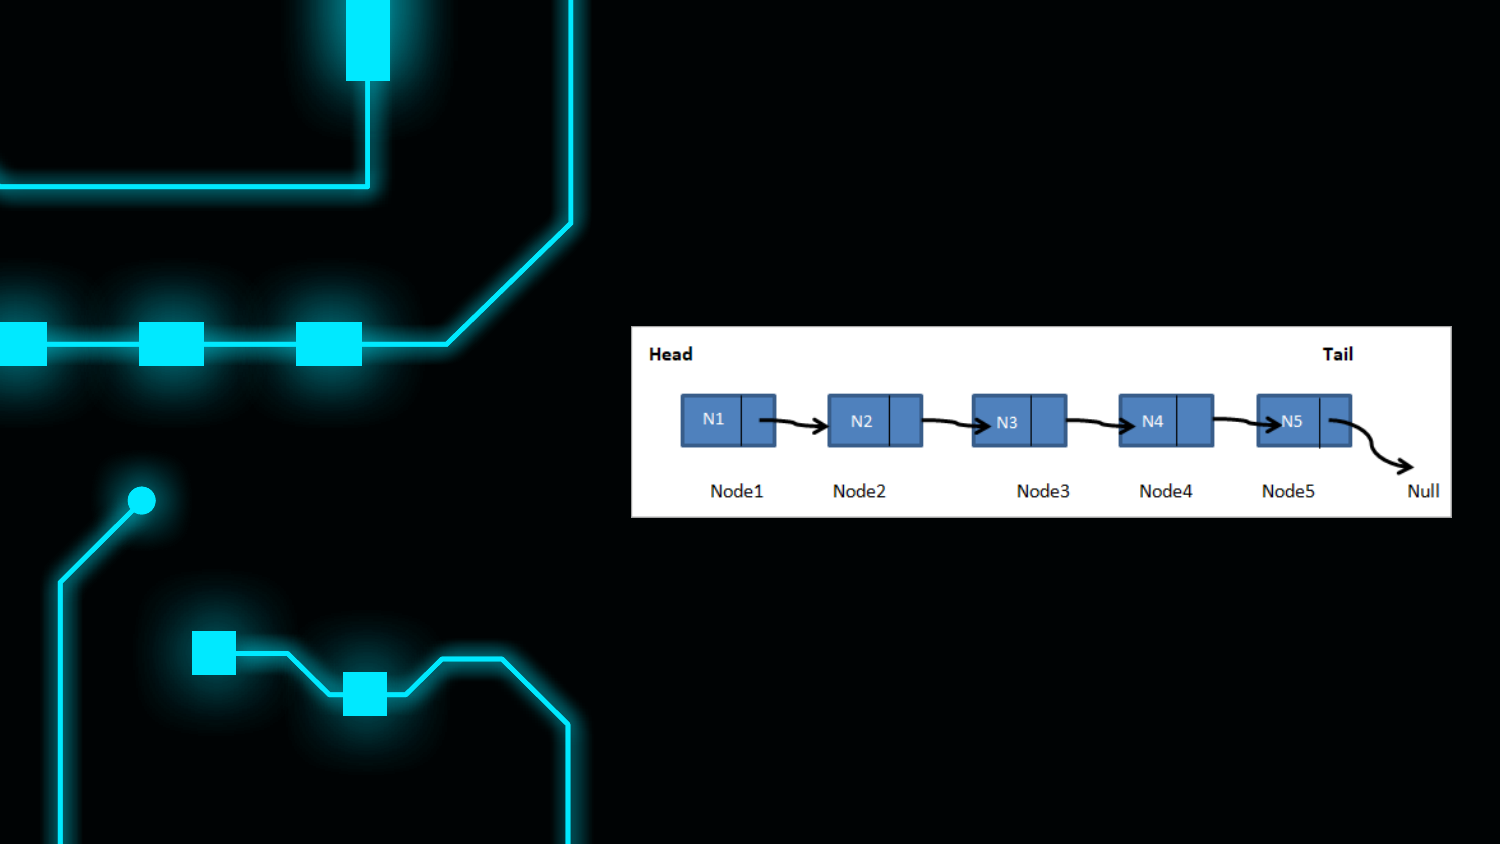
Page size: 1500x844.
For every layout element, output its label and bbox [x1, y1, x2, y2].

picture [630, 325, 1452, 518]
